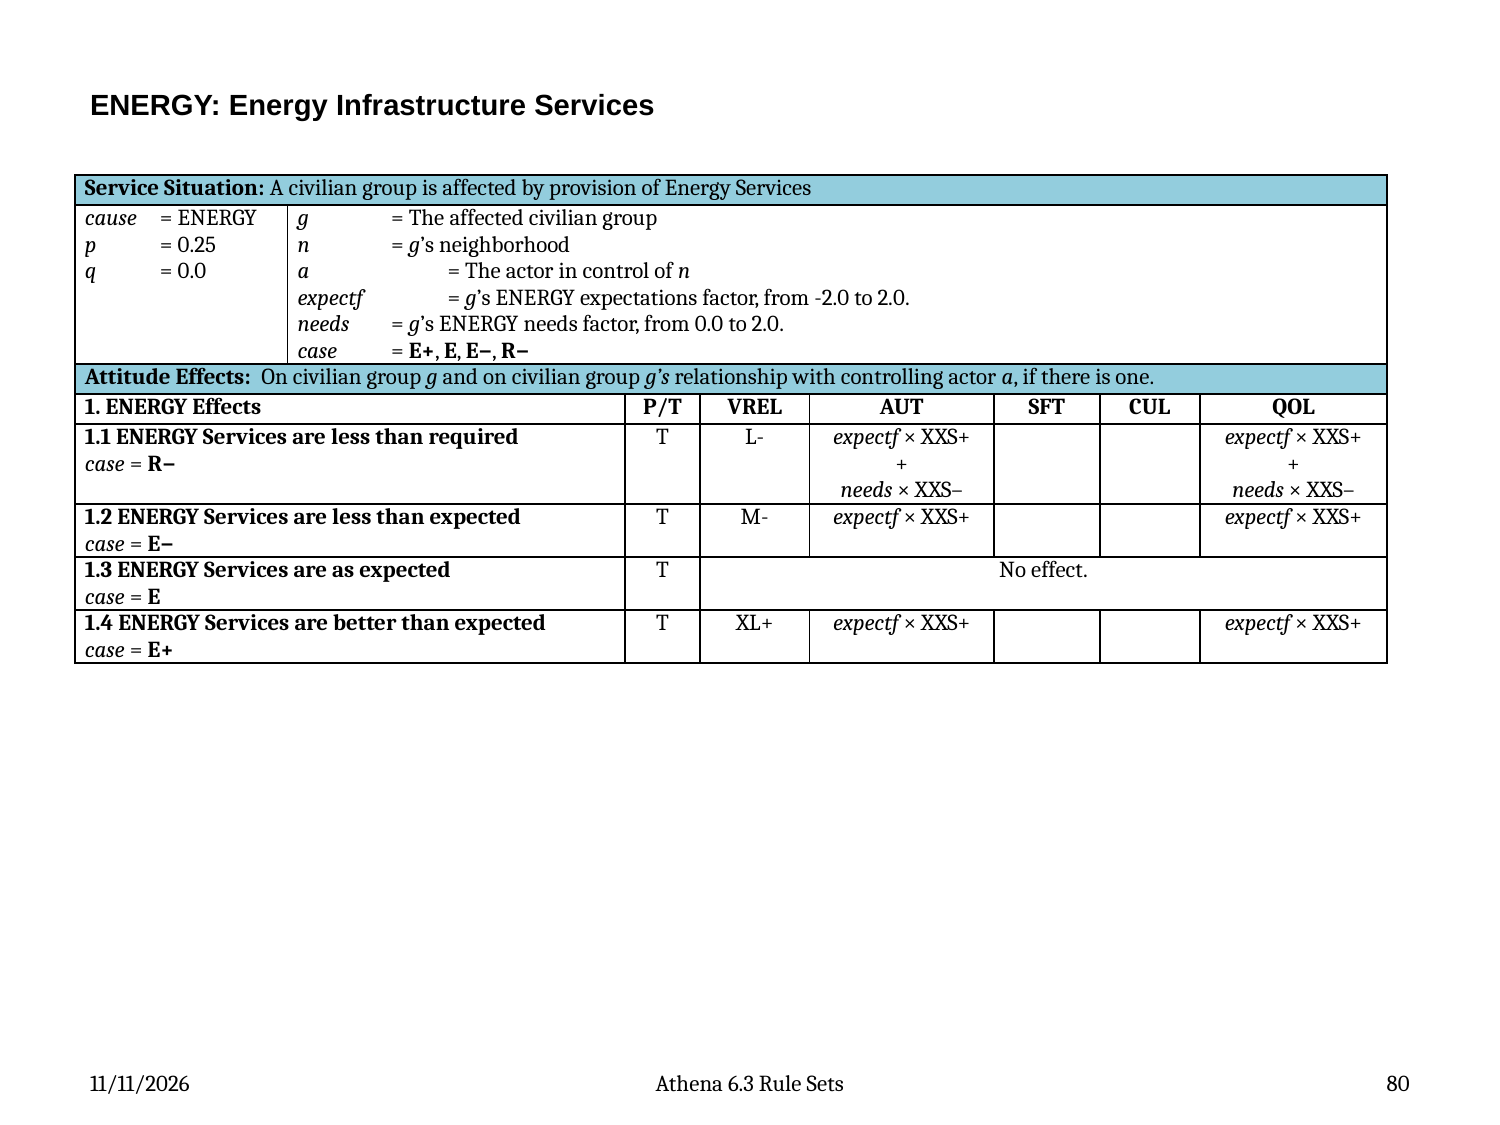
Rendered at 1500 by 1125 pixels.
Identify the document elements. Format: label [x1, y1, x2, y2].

table_cell [1101, 425, 1199, 503]
table_cell [810, 505, 993, 556]
table_cell [76, 206, 287, 363]
table_cell [288, 206, 1386, 363]
table_cell [1101, 395, 1199, 423]
footer [512, 1062, 988, 1103]
title [75, 45, 1425, 163]
table_cell [995, 505, 1099, 556]
table_cell [1201, 425, 1386, 503]
table_cell [701, 558, 1386, 609]
table_cell [76, 365, 1386, 393]
table_header [76, 176, 1386, 204]
slide_number [75, 1062, 425, 1103]
table_cell [810, 611, 993, 662]
table_cell [701, 505, 809, 556]
table_cell [810, 425, 993, 503]
table_cell [76, 558, 624, 609]
table_cell [1201, 505, 1386, 556]
table_cell [76, 505, 624, 556]
table_cell [626, 558, 699, 609]
table_cell [76, 425, 624, 503]
table_cell [1101, 505, 1199, 556]
table_cell [76, 611, 624, 662]
slide_number [1074, 1062, 1425, 1103]
table_cell [626, 425, 699, 503]
table_cell [626, 505, 699, 556]
table_cell [626, 395, 699, 423]
table_cell [1101, 611, 1199, 662]
table_cell [1201, 395, 1386, 423]
table_cell [995, 395, 1099, 423]
table_cell [701, 395, 809, 423]
table_cell [701, 425, 809, 503]
table_cell [1201, 611, 1386, 662]
table_cell [810, 395, 993, 423]
table_cell [995, 425, 1099, 503]
table_cell [626, 611, 699, 662]
table_cell [76, 395, 624, 423]
table_cell [995, 611, 1099, 662]
table_cell [701, 611, 809, 662]
